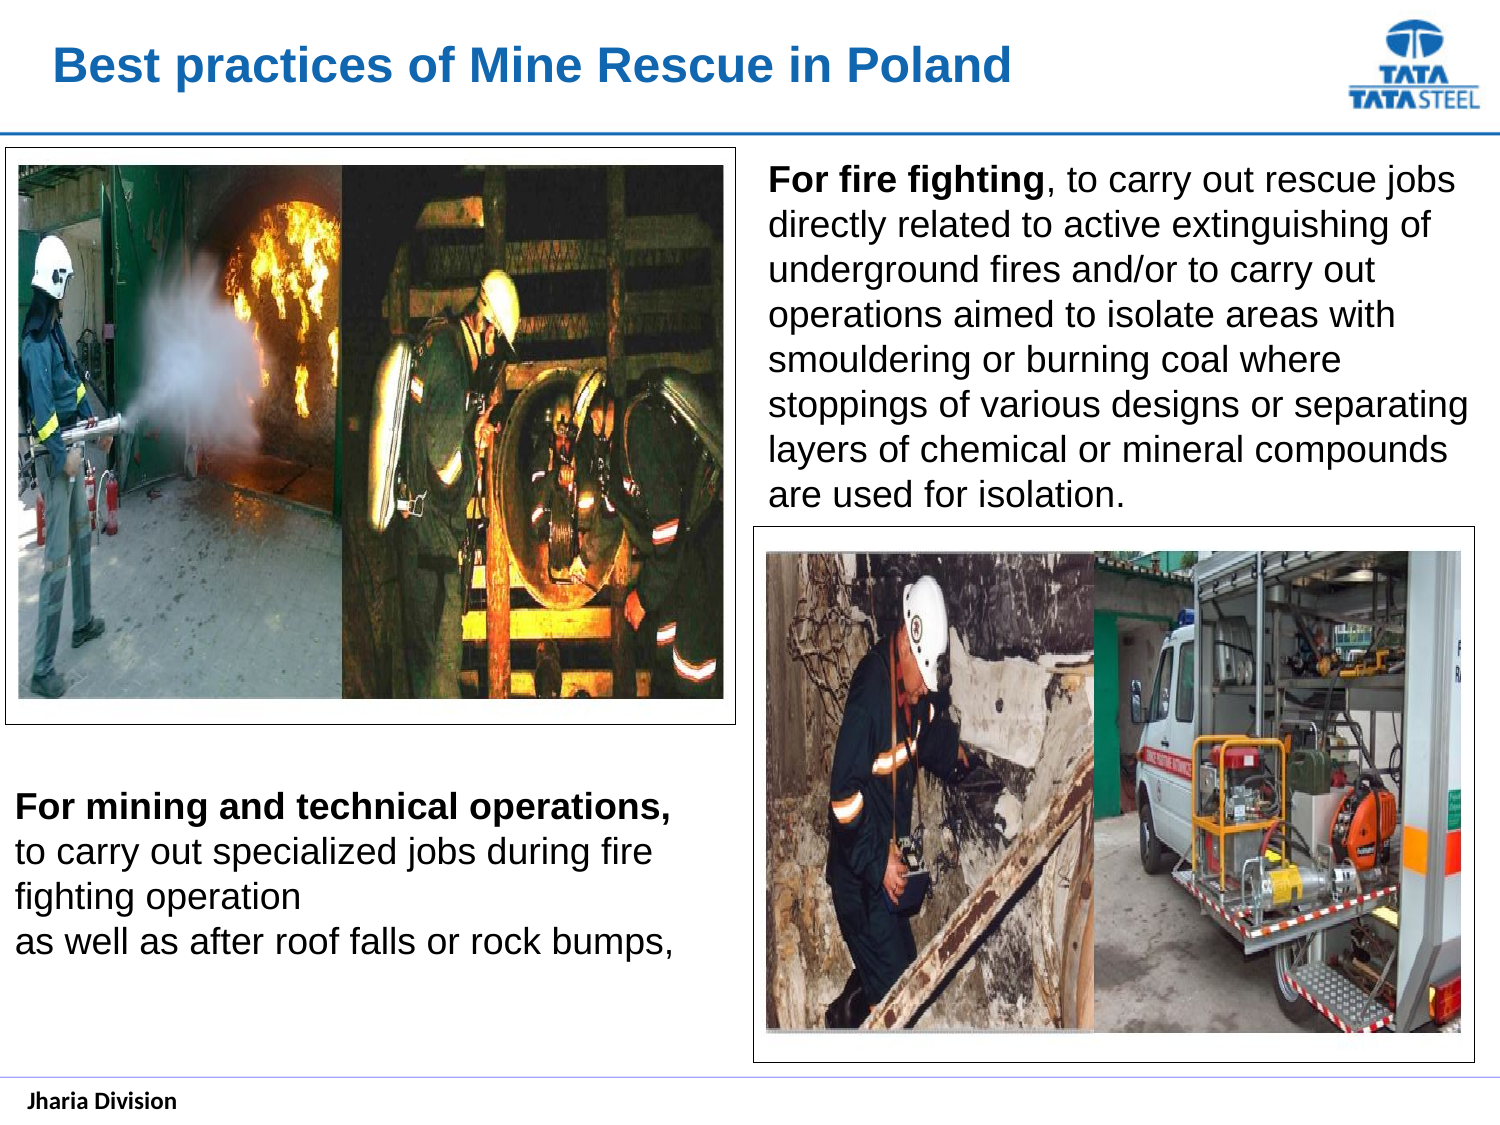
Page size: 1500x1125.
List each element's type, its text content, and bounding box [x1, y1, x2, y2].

text_box For fire fighting, to carry out rescue jobs directly related to active extinguishing of underground fires and/or to carry out operations aimed to isolate areas with smouldering or burning coal where stoppings of various designs or separating layers of chemical or mineral compounds are used for isolation. [753, 147, 1500, 523]
picture [0, 0, 1500, 1076]
picture [0, 1078, 1500, 1125]
title Best practices of Mine Rescue in Poland [36, 24, 1350, 101]
text_box For mining and technical operations, to carry out specialized jobs during fire fighting operation as well as after roof falls or rock bumps, [0, 774, 704, 970]
